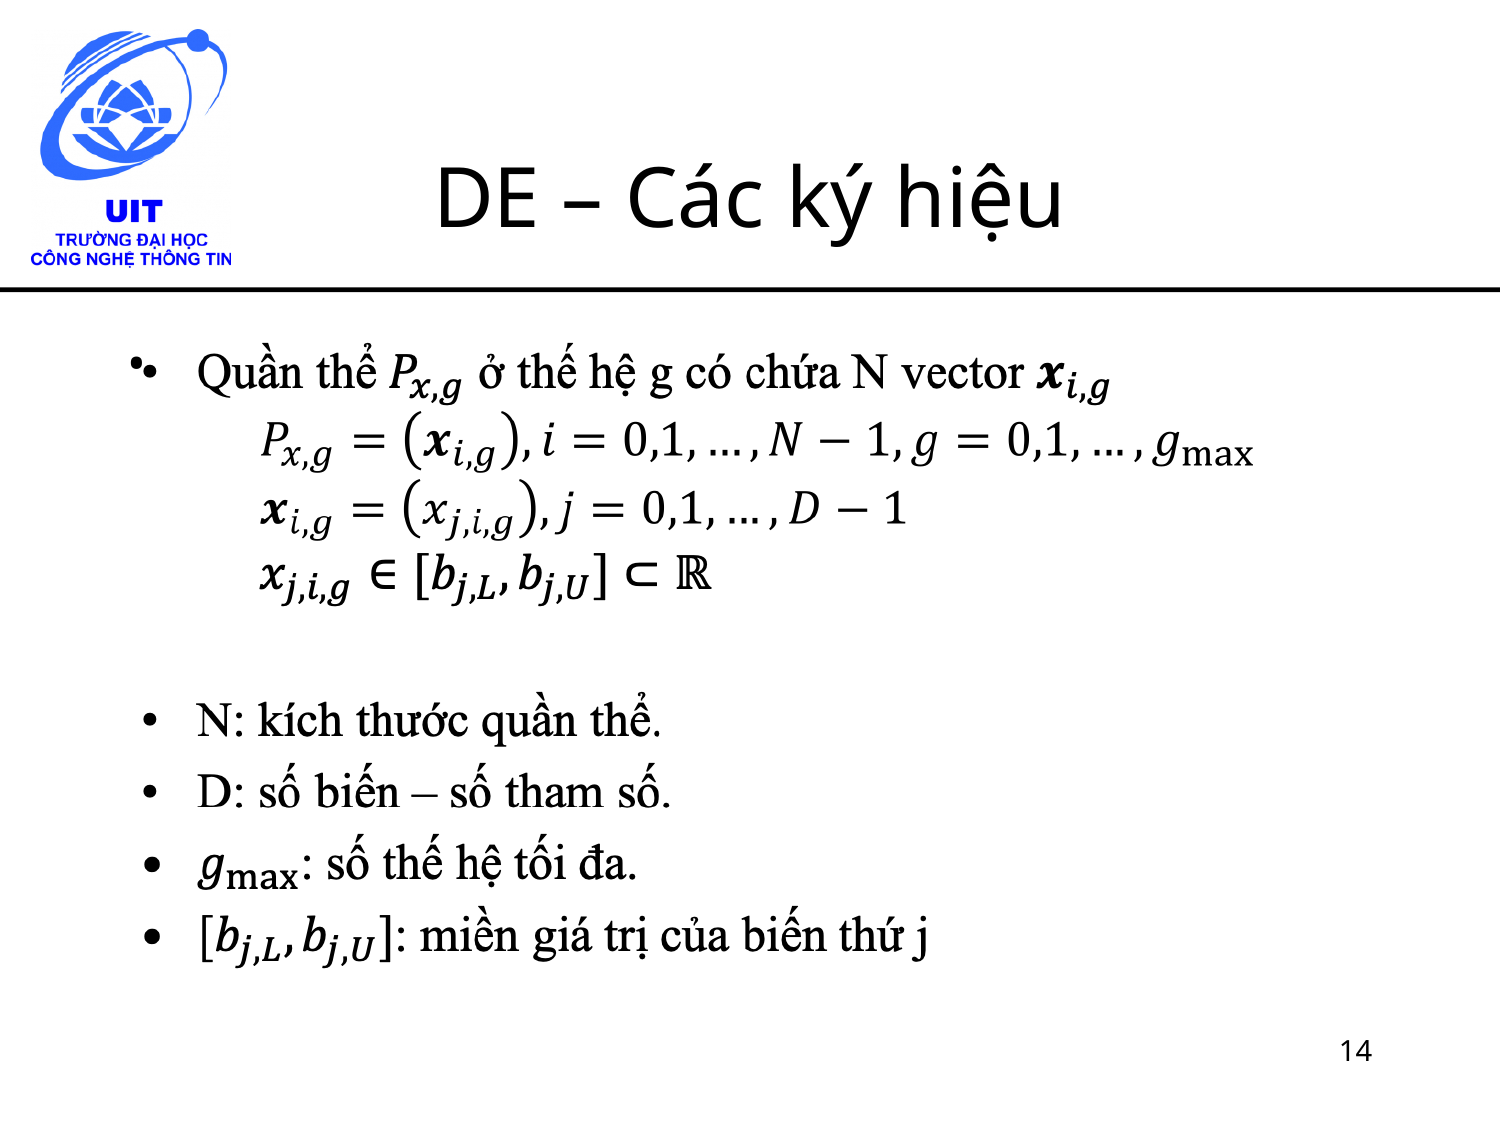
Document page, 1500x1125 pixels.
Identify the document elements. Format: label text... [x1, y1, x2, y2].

slide_number ‹#› [1074, 1025, 1388, 1100]
picture [31, 29, 231, 268]
title DE – Các ký hiệu [112, 99, 1388, 288]
list [112, 324, 1388, 1000]
